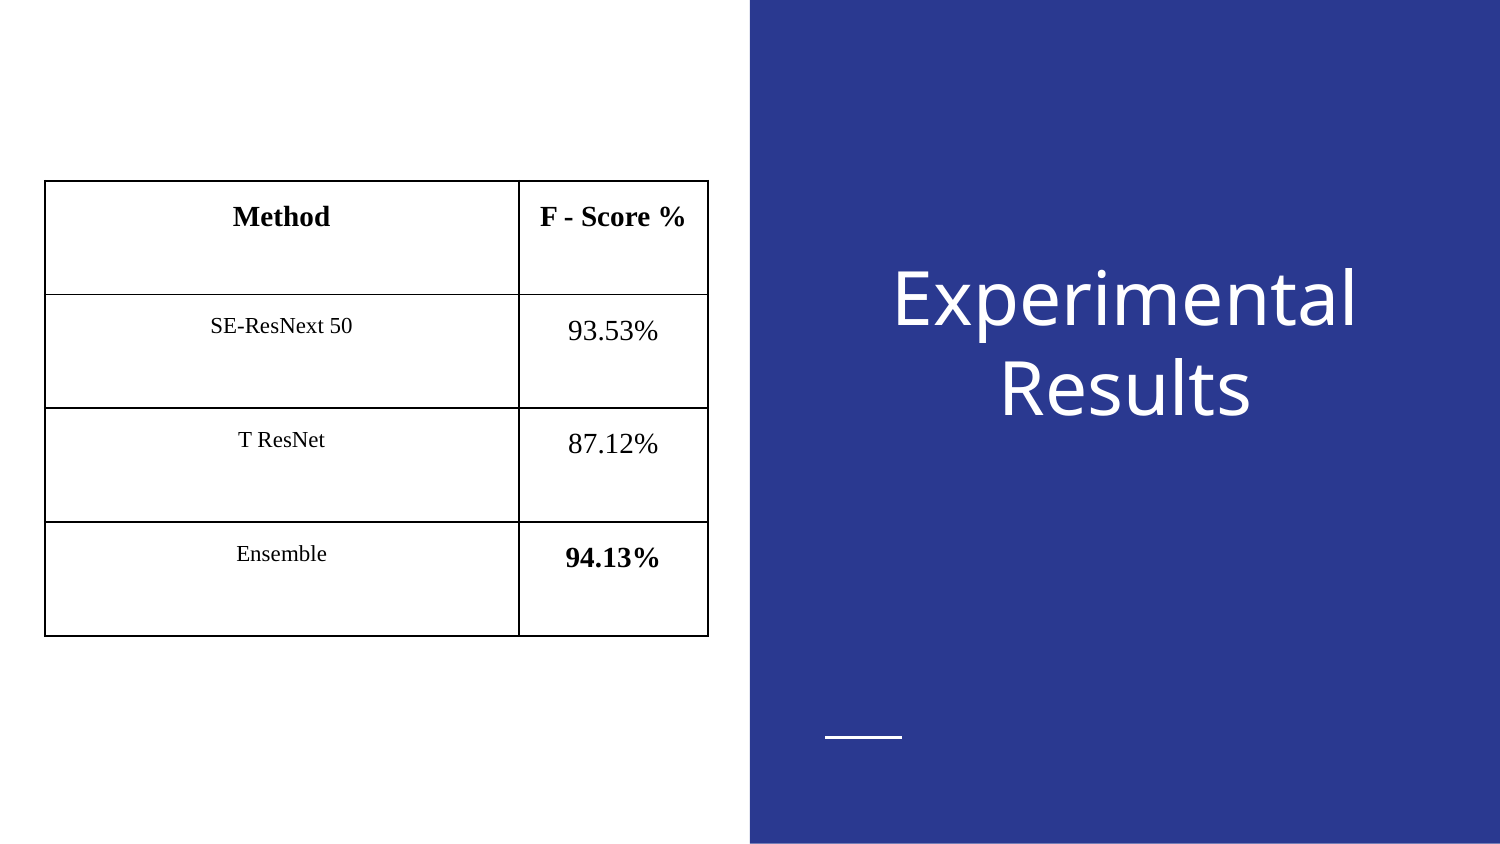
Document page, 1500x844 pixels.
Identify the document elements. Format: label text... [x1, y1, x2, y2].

table_cell Ensemble [46, 523, 518, 635]
table_cell 94.13% [520, 523, 707, 635]
table_cell SE-ResNext 50 [46, 295, 518, 407]
table_header Method [46, 182, 518, 294]
table_cell 87.12% [520, 409, 707, 521]
table_cell T ResNet [46, 409, 518, 521]
table_cell 93.53% [520, 295, 707, 407]
title Experimental Results [793, 188, 1458, 446]
table_header F - Score % [520, 182, 707, 294]
